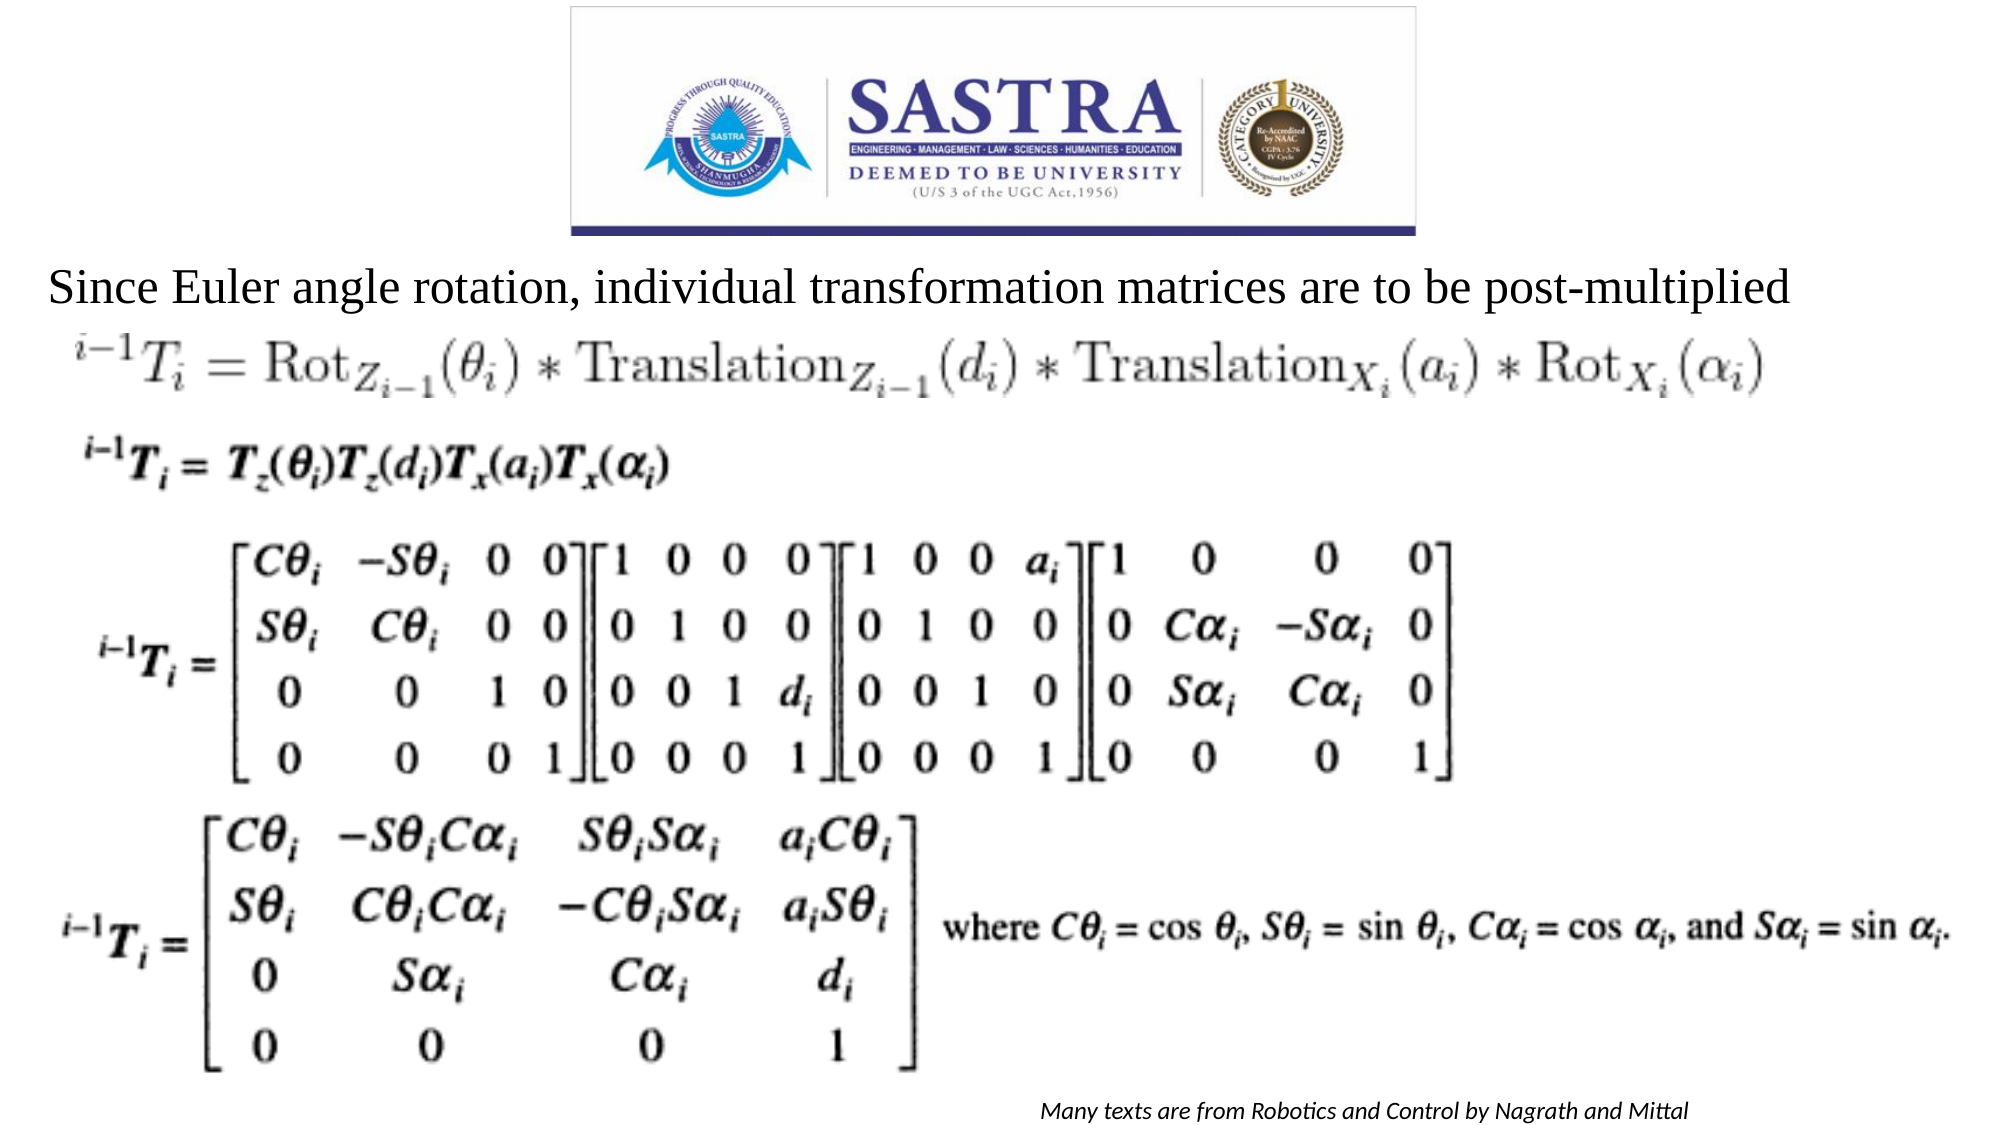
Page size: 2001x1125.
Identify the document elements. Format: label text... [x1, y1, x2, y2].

picture [27, 518, 1956, 1087]
picture [75, 333, 1765, 398]
text_box Many texts are from Robotics and Control by Nagrath and Mittal [1025, 1086, 1706, 1125]
picture [75, 431, 696, 509]
picture [569, 6, 1417, 236]
text_box Since Euler angle rotation, individual transformation matrices are to be post-multiplied [33, 246, 1807, 322]
